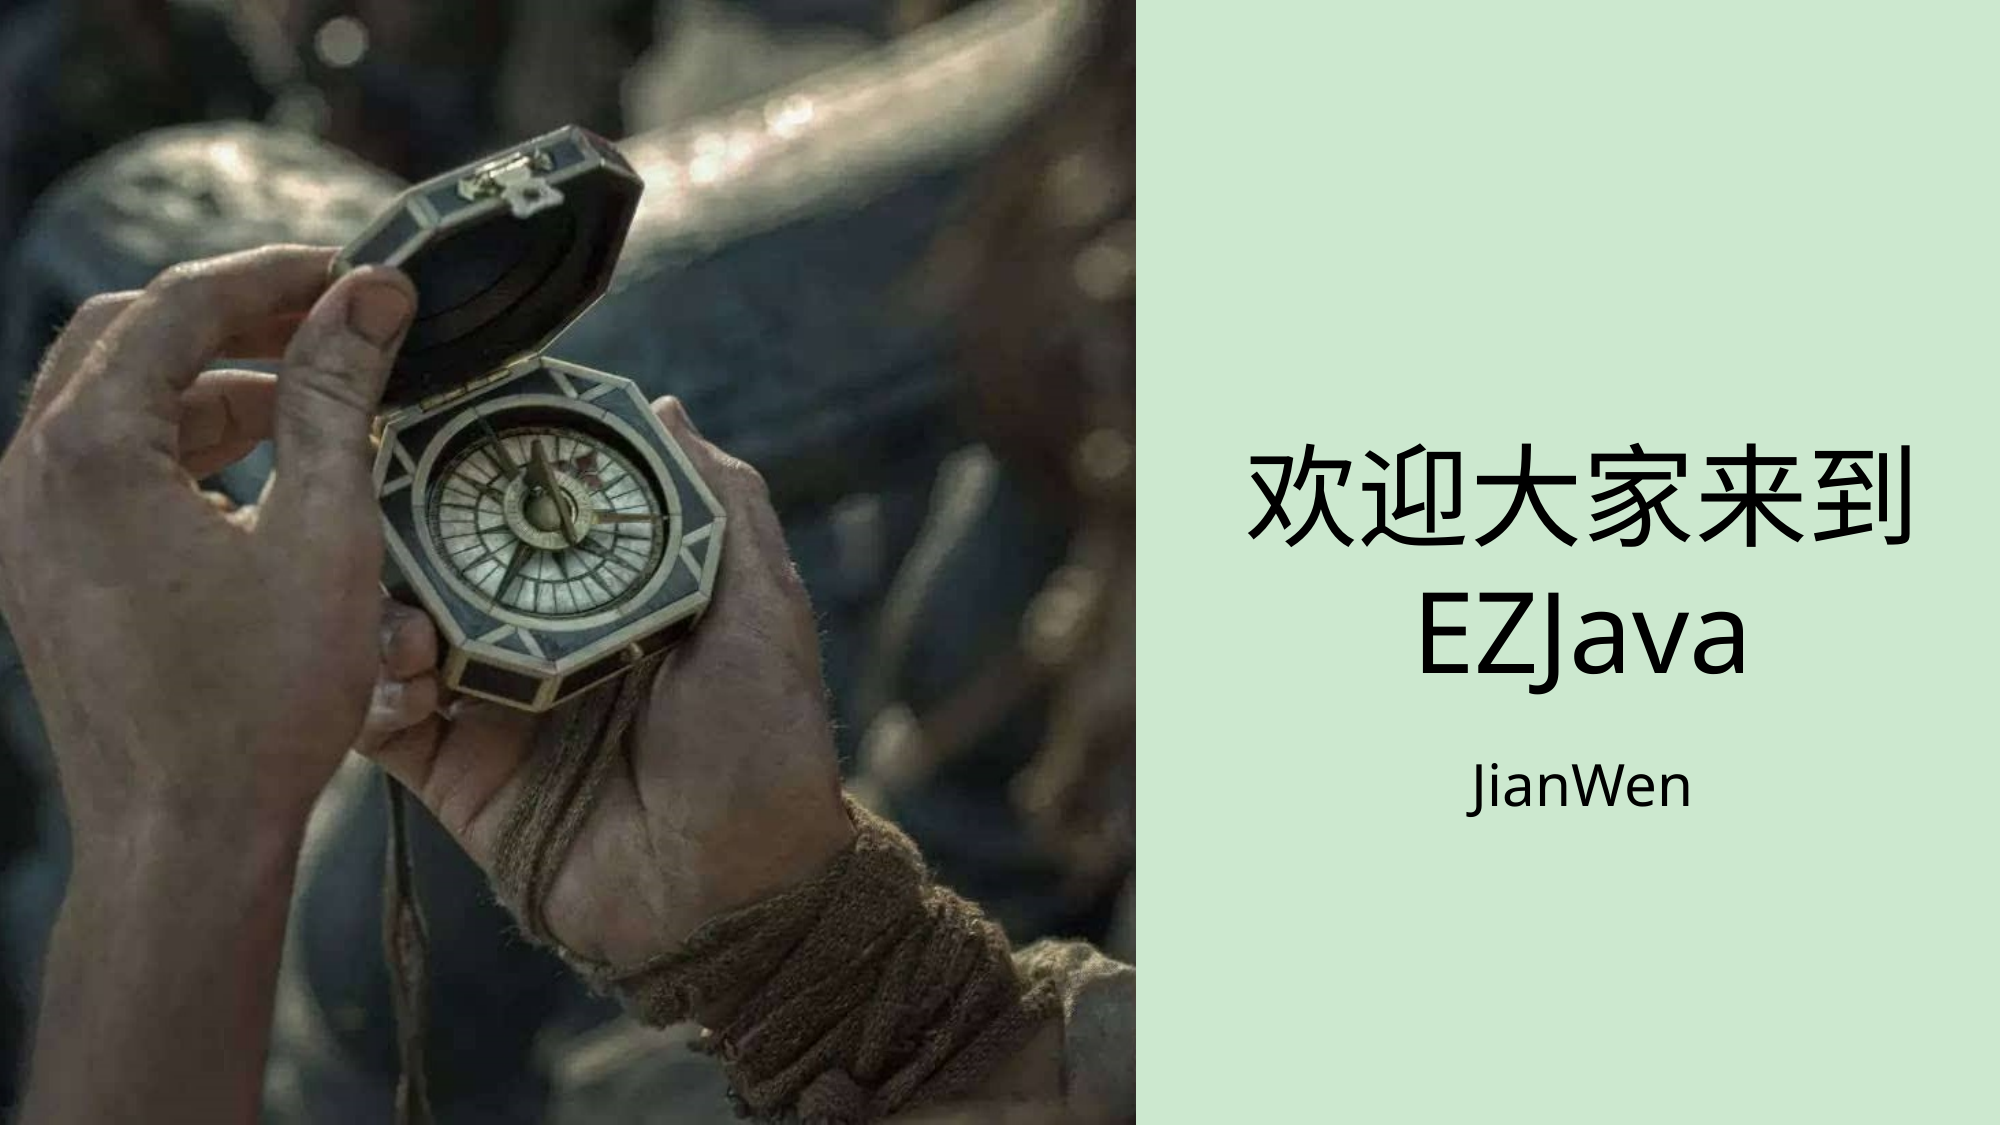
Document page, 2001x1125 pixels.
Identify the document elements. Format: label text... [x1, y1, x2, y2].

picture [0, 0, 1136, 1125]
text_box JianWen [1456, 741, 1709, 826]
text_box 欢迎大家来到 EZJava [1229, 417, 1936, 704]
